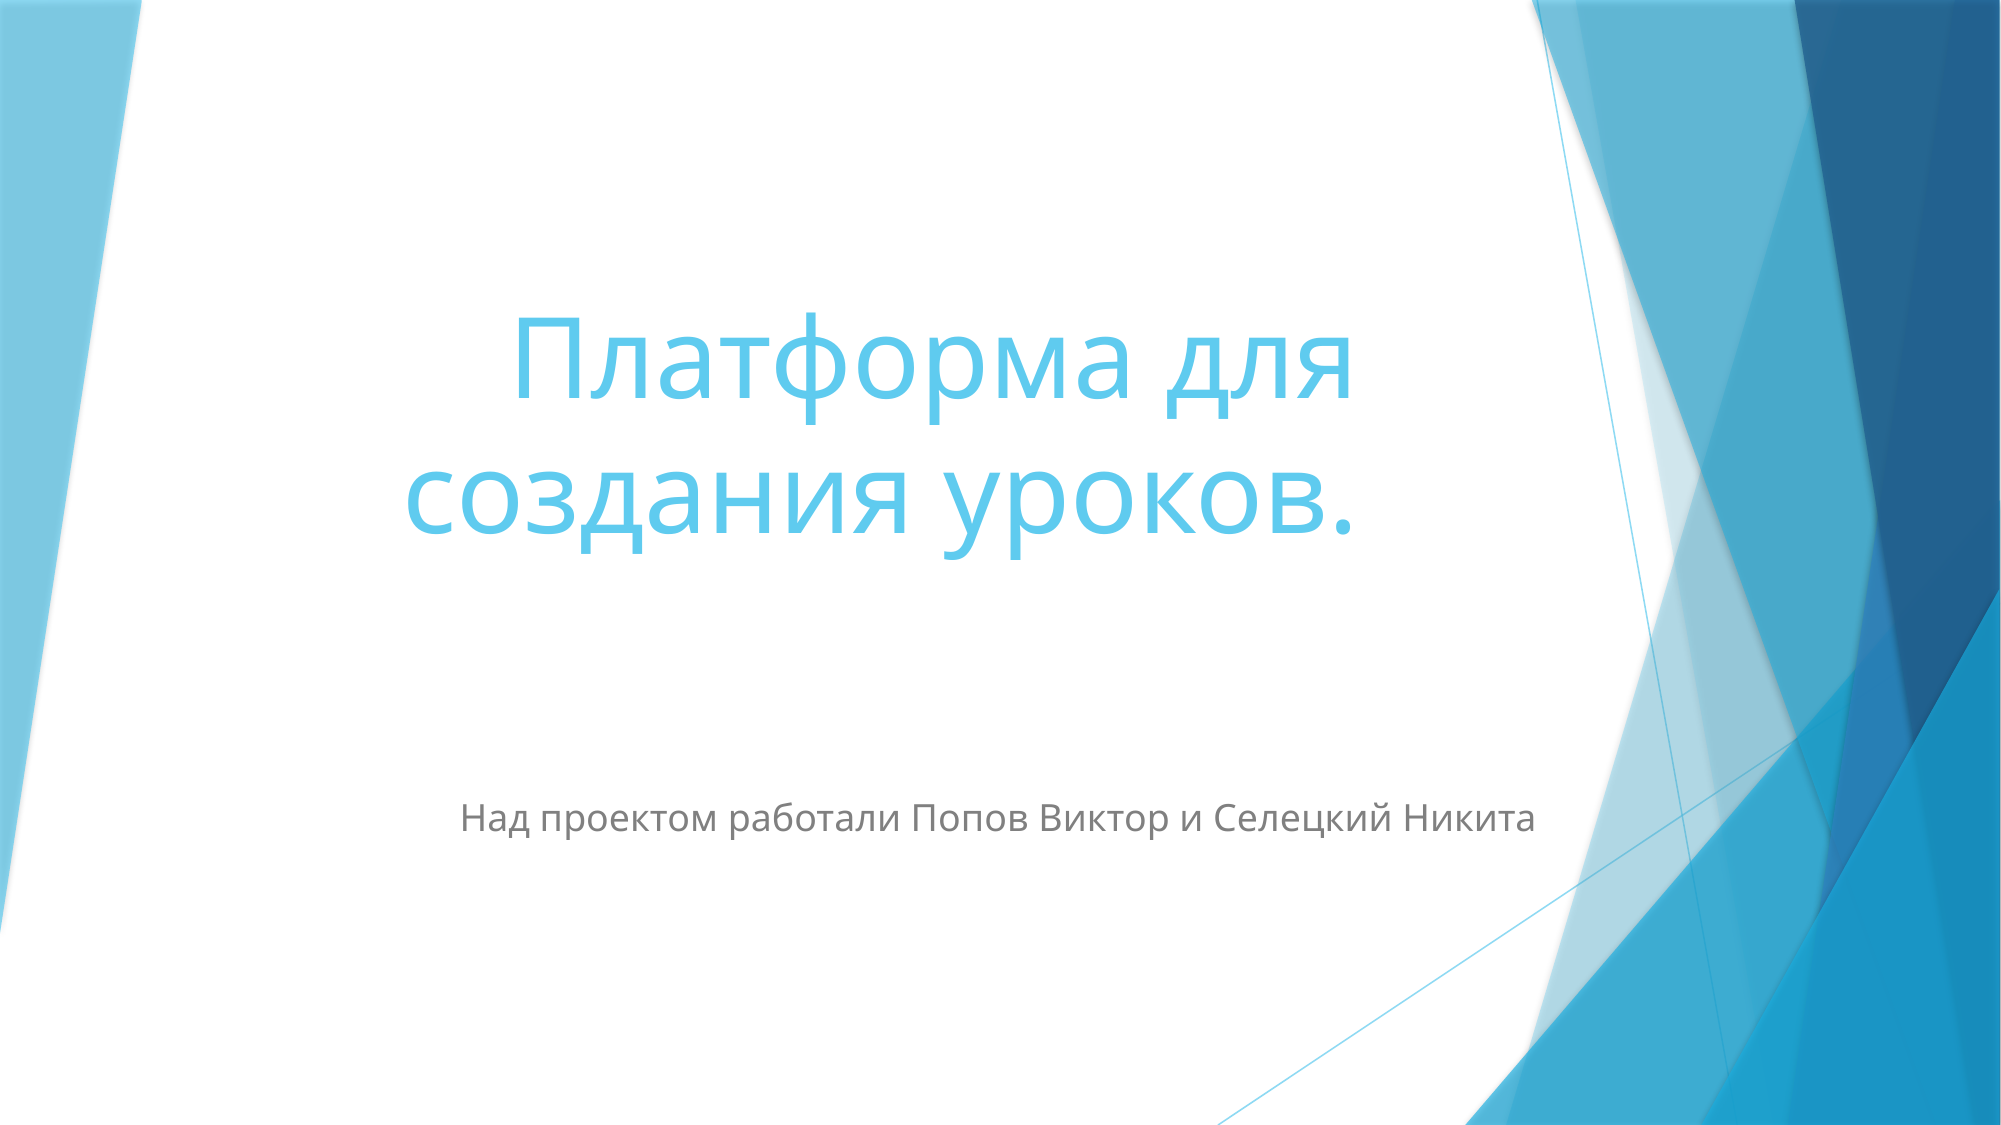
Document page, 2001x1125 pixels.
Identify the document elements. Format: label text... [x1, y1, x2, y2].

subtitle Над проектом работали Попов Виктор и Селецкий Никита [278, 786, 1553, 967]
title Платформа для создания уроков. [339, 293, 1374, 564]
